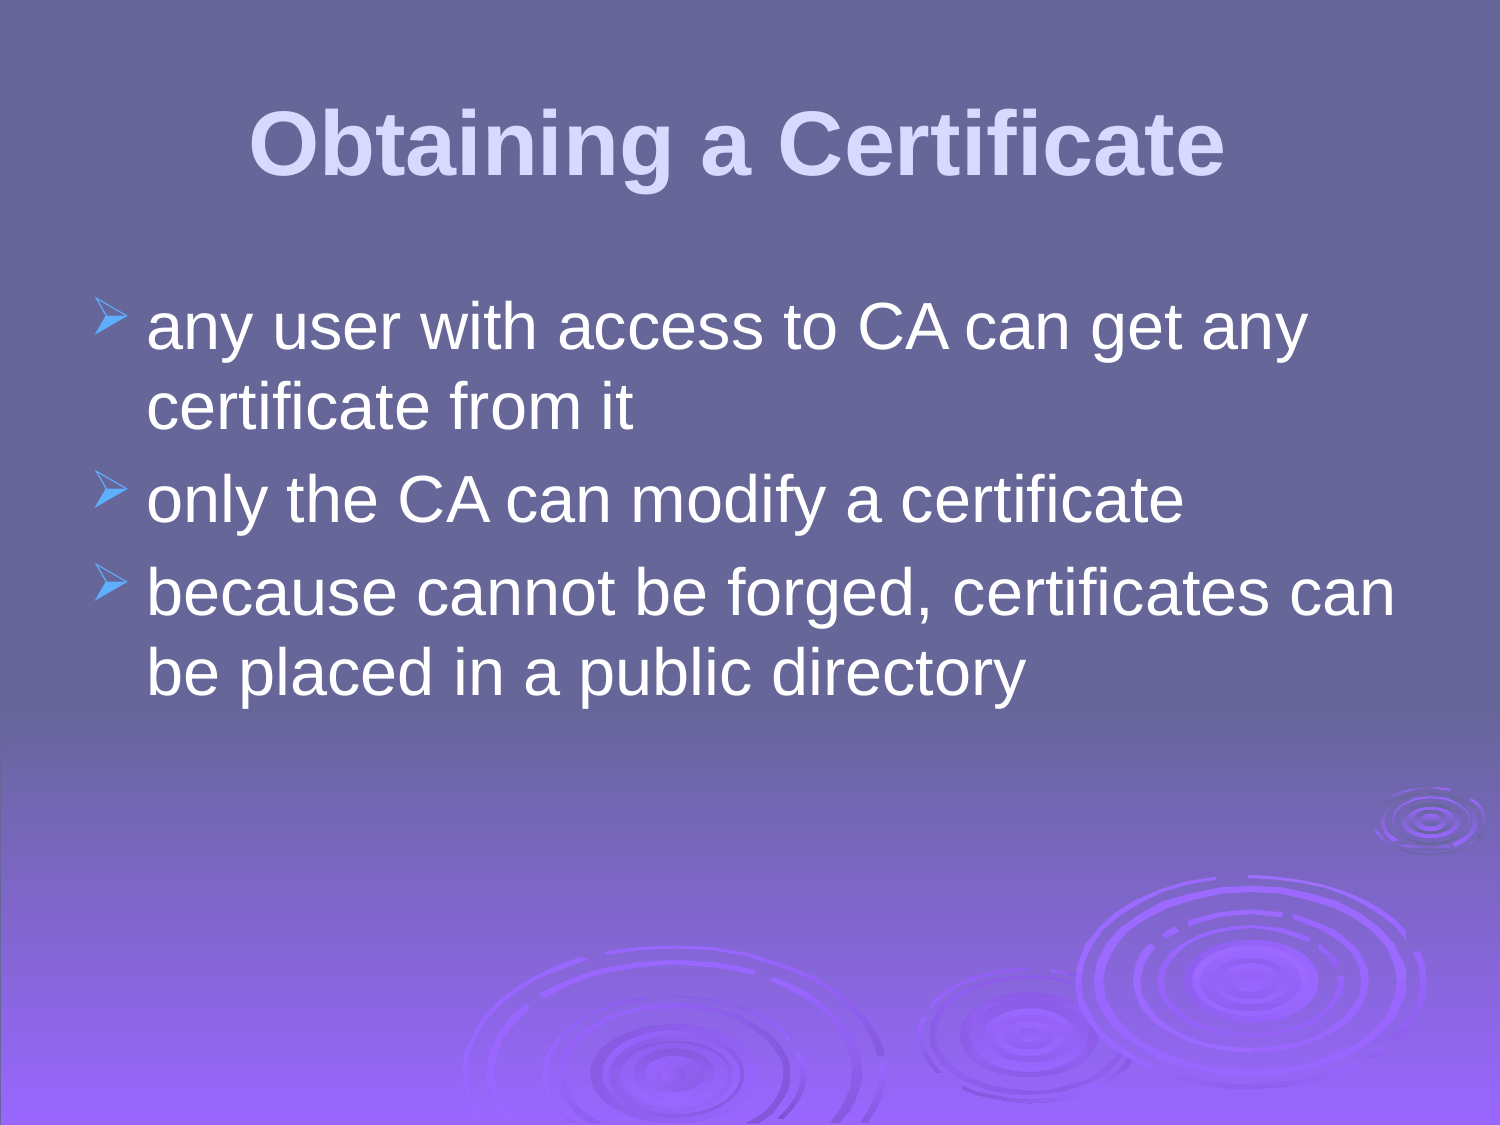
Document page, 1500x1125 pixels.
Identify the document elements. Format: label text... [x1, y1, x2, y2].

list any user with access to CA can get any certificate from it only the CA can modify a certificate because cannot be forged, certificates can be placed in a public directory [74, 274, 1426, 1006]
title Obtaining a Certificate [74, 45, 1426, 233]
